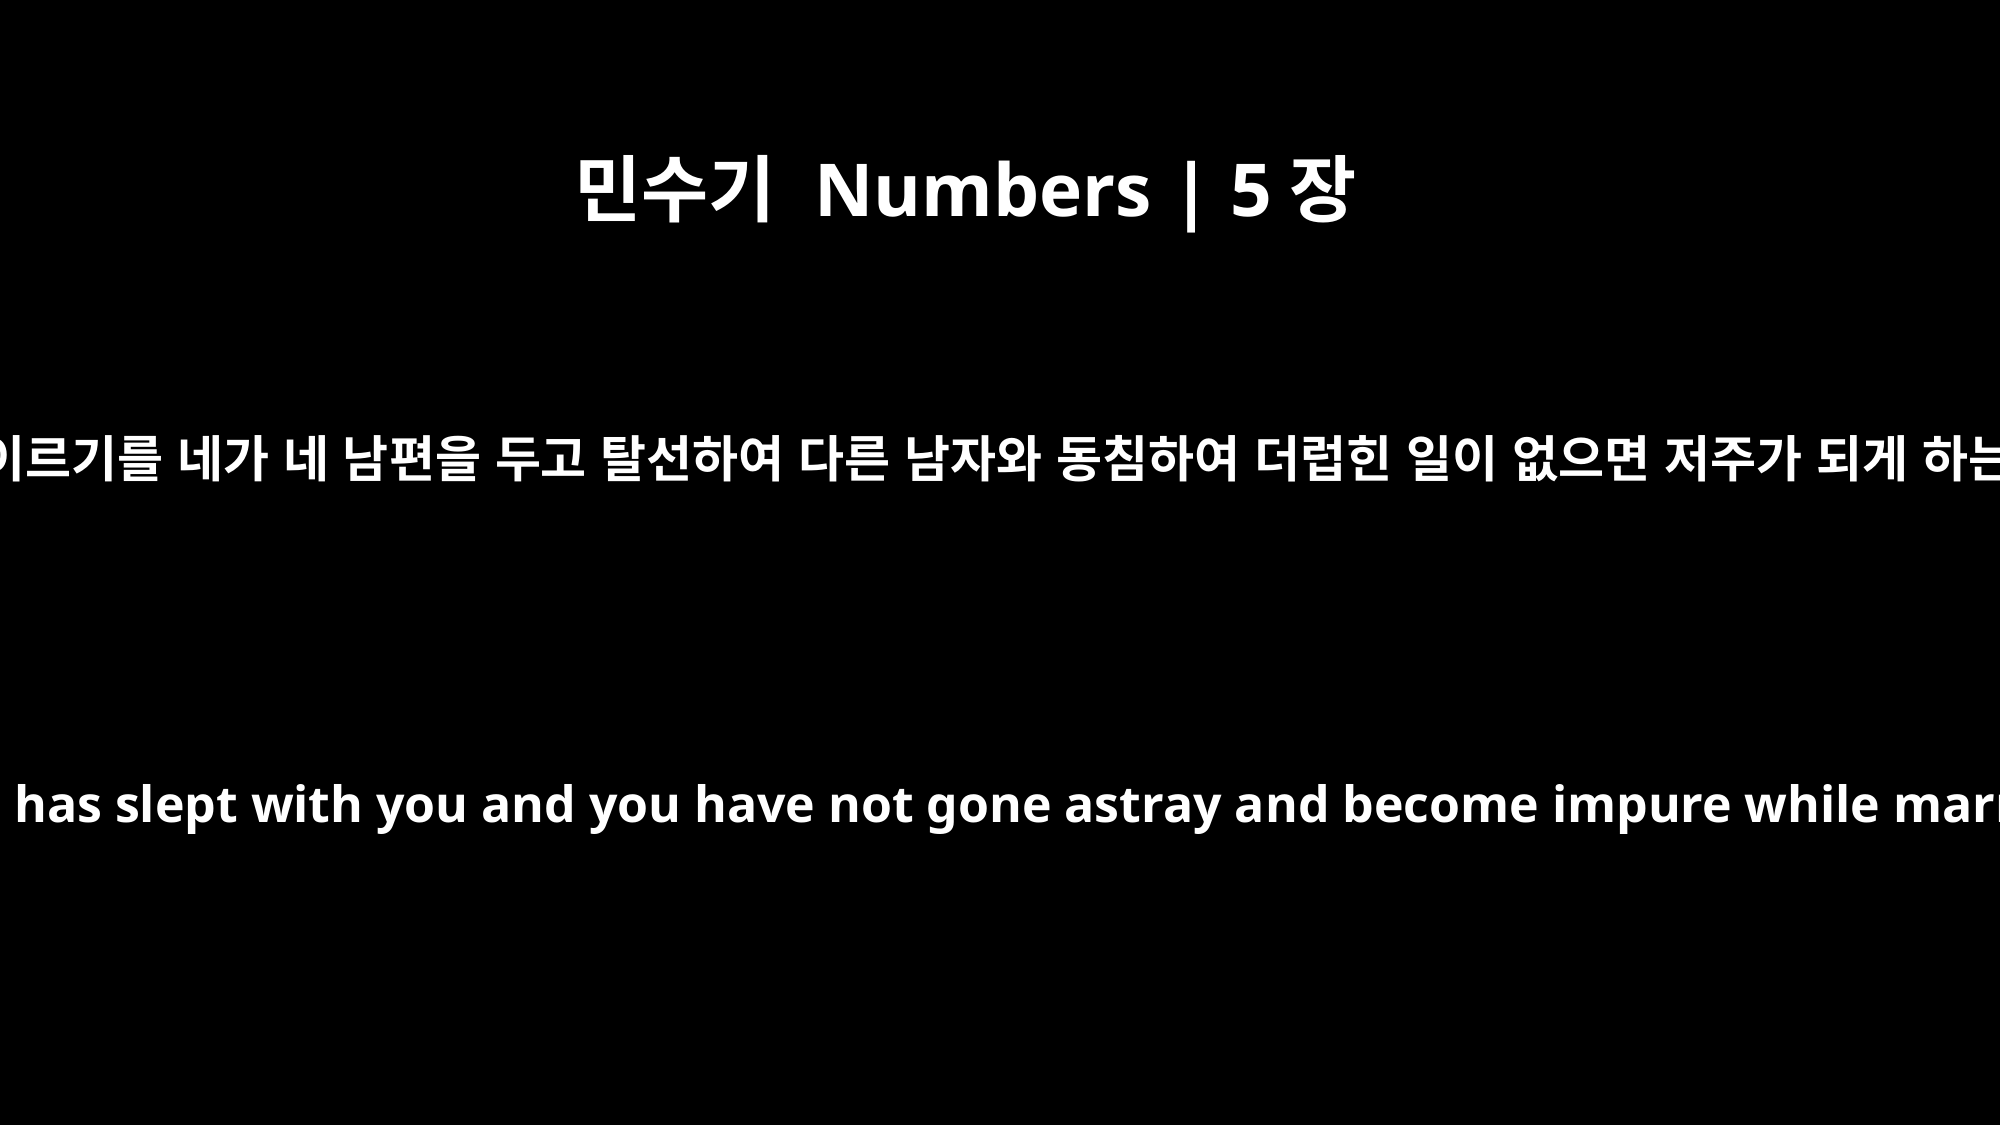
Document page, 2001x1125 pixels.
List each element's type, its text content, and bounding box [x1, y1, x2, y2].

text_box 민수기 Numbers | 5장 [559, 136, 1373, 239]
text_box 19 여인에게 맹세하게 하여 그에게 이르기를 네가 네 남편을 두고 탈선하여 다른 남자와 동침하여 더럽힌 일이 없으면 저주가 되게 하는 이 쓴 물의 해독을 면하리라 [0, 359, 2000, 495]
text_box Then the priest shall put the woman under oath and say to her, "If no other man has slept with you and you have not gone astray and become impure while married to your husband, may this bitter water that brings a curse not harm you. [0, 764, 2000, 900]
